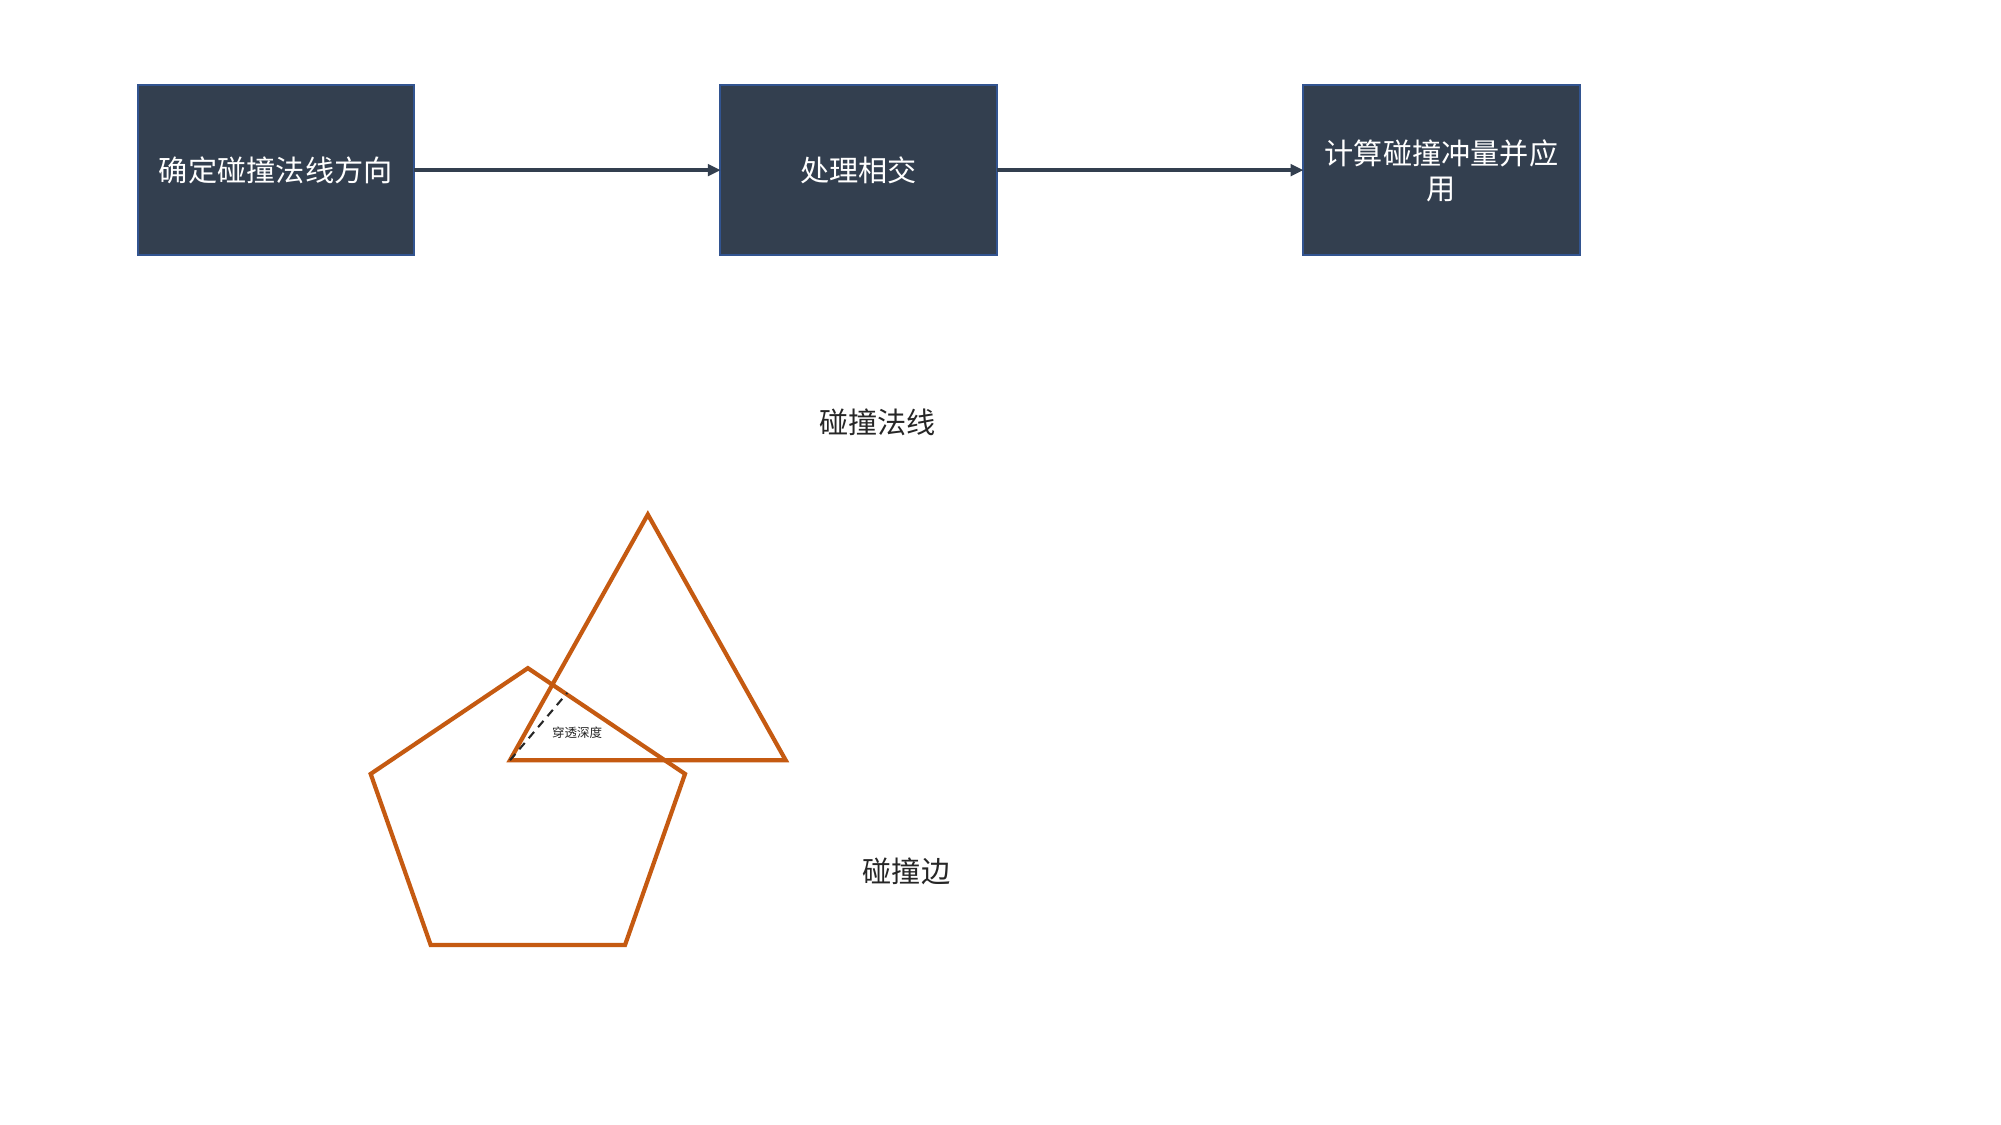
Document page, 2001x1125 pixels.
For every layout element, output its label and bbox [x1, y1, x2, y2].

text_box [370, 397, 966, 946]
text_box [509, 692, 568, 761]
text_box [137, 84, 1580, 256]
